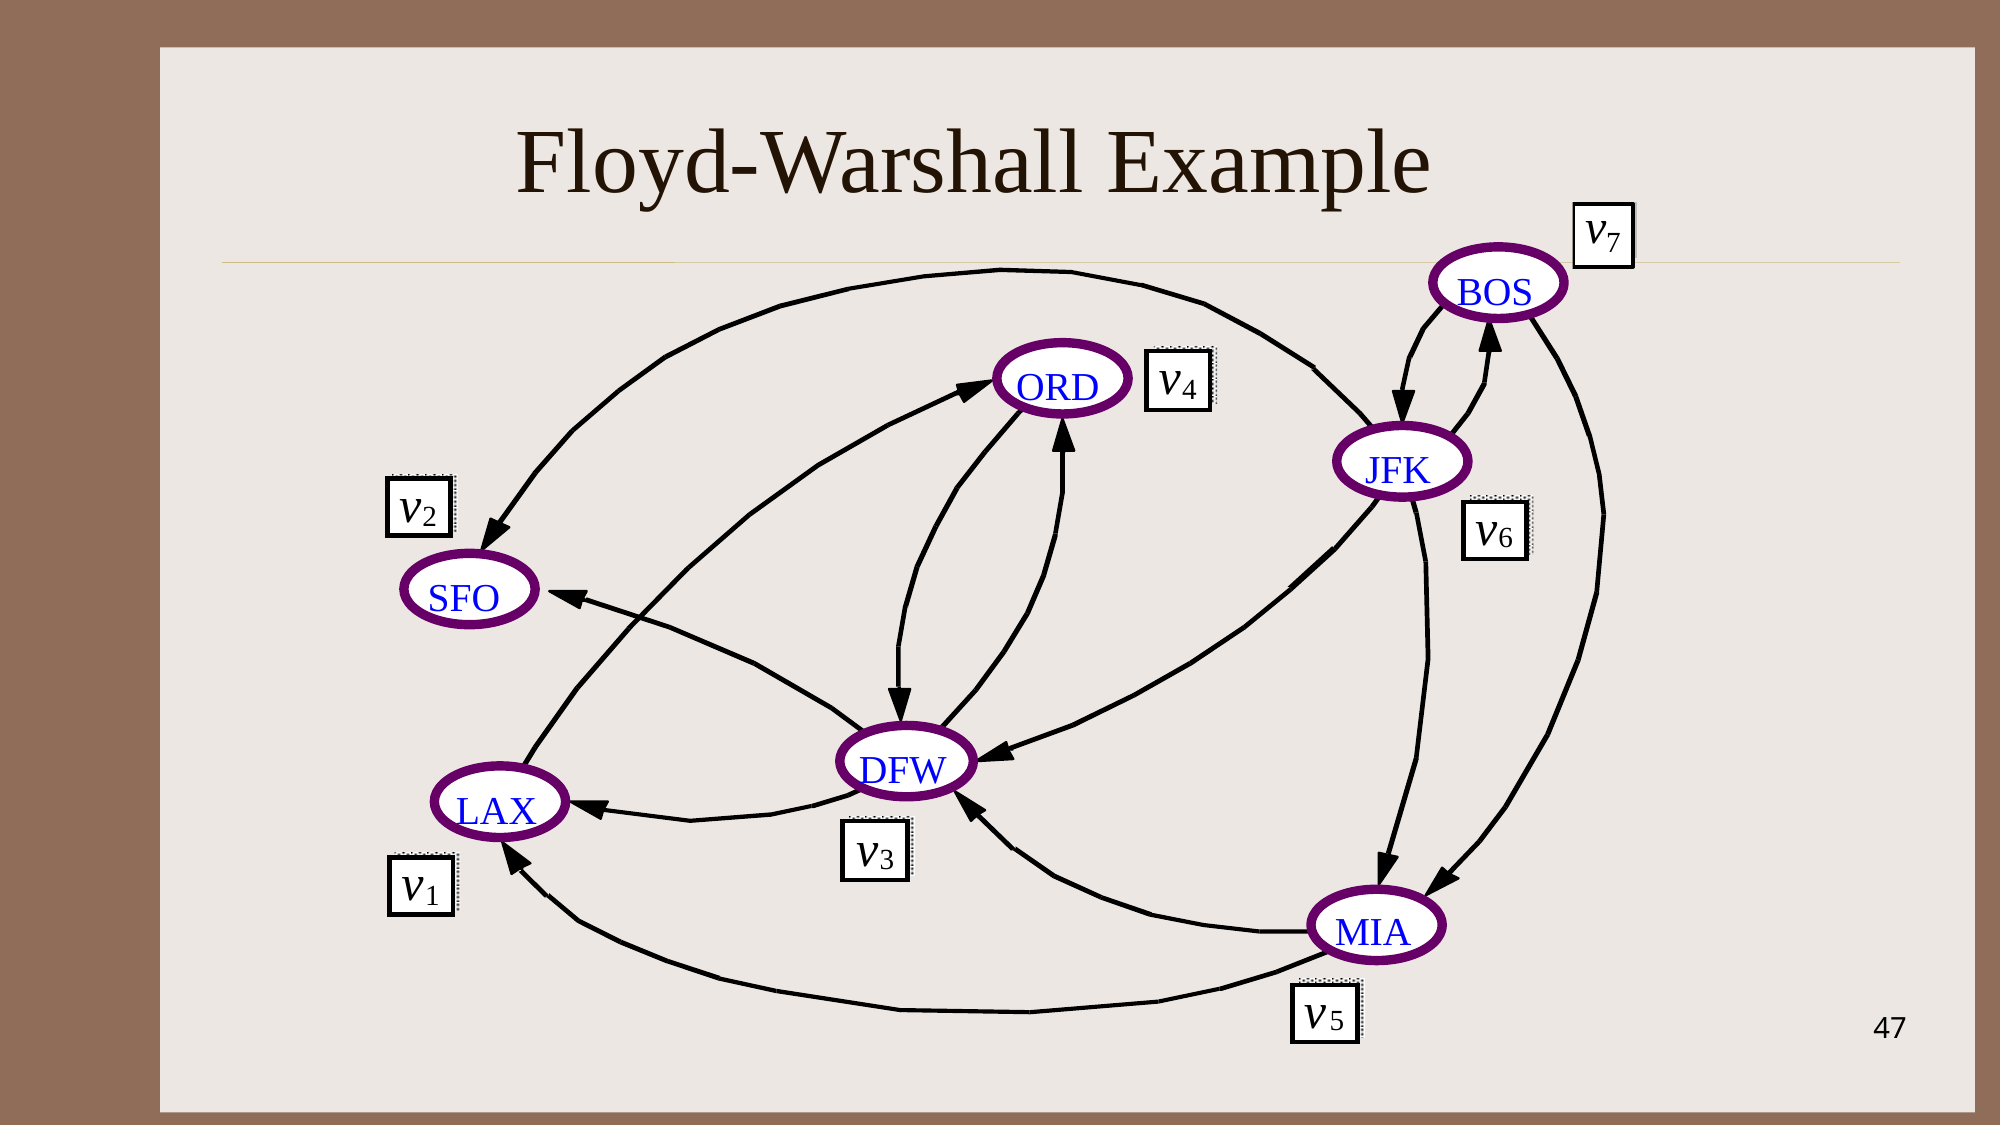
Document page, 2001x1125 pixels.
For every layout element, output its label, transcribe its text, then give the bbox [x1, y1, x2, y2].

text_box [925, 267, 1000, 279]
title Floyd-Warshall Example [337, 62, 1613, 250]
text_box [915, 525, 939, 567]
text_box [1008, 722, 1075, 751]
text_box [1259, 331, 1316, 370]
text_box [1053, 493, 1065, 534]
text_box [1409, 497, 1419, 515]
text_box [1448, 413, 1470, 437]
text_box [753, 661, 833, 711]
text_box [1146, 351, 1211, 411]
text_box [1203, 302, 1262, 336]
text_box [667, 959, 721, 981]
text_box [1554, 356, 1579, 397]
text_box [481, 518, 510, 551]
text_box [1029, 409, 1096, 414]
text_box [639, 565, 690, 616]
text_box [387, 478, 451, 536]
text_box [1463, 502, 1527, 560]
text_box [502, 842, 531, 874]
text_box [1041, 533, 1058, 577]
text_box [886, 388, 962, 428]
text_box [577, 918, 622, 945]
text_box [896, 646, 901, 687]
text_box v [1158, 344, 1181, 405]
text_box [1370, 495, 1383, 507]
text_box SFO [427, 571, 501, 620]
text_box [896, 605, 908, 646]
text_box [1220, 969, 1279, 991]
text_box [889, 688, 911, 721]
text_box JFK [1365, 444, 1432, 492]
text_box [549, 591, 587, 609]
text_box [816, 423, 888, 468]
text_box [777, 988, 901, 1013]
text_box 1 [424, 876, 440, 912]
text_box [1287, 546, 1337, 591]
text_box [1446, 840, 1482, 874]
text_box [933, 486, 960, 527]
text_box v [401, 850, 424, 911]
text_box [1054, 874, 1103, 900]
text_box [1545, 659, 1581, 736]
text_box [719, 976, 777, 994]
text_box [1432, 246, 1565, 313]
text_box [847, 274, 925, 291]
text_box [1333, 505, 1375, 551]
text_box [831, 706, 867, 734]
text_box [879, 816, 915, 876]
text_box [584, 597, 671, 630]
picture [1572, 199, 1642, 269]
text_box [975, 814, 1016, 851]
text_box [1596, 474, 1607, 514]
text_box [1573, 395, 1592, 437]
text_box [1479, 319, 1501, 351]
text_box [1310, 889, 1443, 961]
text_box [1150, 912, 1204, 928]
text_box [468, 833, 532, 838]
text_box [1575, 591, 1600, 660]
text_box [1336, 425, 1468, 498]
text_box v [399, 472, 422, 533]
text_box [957, 380, 993, 402]
text_box [1528, 316, 1559, 359]
text_box [1053, 418, 1075, 451]
text_box [1587, 435, 1602, 474]
text_box [1414, 659, 1431, 758]
text_box [665, 327, 721, 359]
text_box 2 [422, 497, 438, 533]
text_box [1414, 512, 1428, 561]
text_box [1482, 350, 1492, 383]
text_box [1503, 733, 1550, 808]
text_box [1181, 346, 1218, 404]
text_box [718, 303, 782, 332]
text_box [1140, 282, 1206, 306]
text_box [1498, 495, 1534, 555]
text_box v [1303, 978, 1327, 1039]
slide_number 47 [1505, 1001, 1922, 1077]
text_box [1001, 612, 1030, 653]
text_box [1465, 382, 1487, 415]
text_box [403, 553, 536, 625]
text_box [1327, 978, 1365, 1038]
text_box [955, 450, 988, 489]
text_box [533, 429, 575, 474]
text_box [532, 686, 579, 749]
text_box [570, 389, 620, 432]
text_box [983, 412, 1021, 453]
text_box 6 [1498, 518, 1514, 554]
text_box [424, 852, 461, 911]
text_box [839, 725, 974, 790]
text_box [1060, 450, 1065, 494]
text_box [1025, 575, 1046, 615]
text_box [626, 619, 640, 630]
text_box [842, 821, 908, 881]
text_box [937, 725, 945, 730]
text_box MIA [1334, 905, 1412, 954]
text_box [847, 788, 861, 797]
text_box [1072, 270, 1140, 288]
text_box [812, 793, 850, 809]
text_box [1477, 805, 1508, 843]
text_box [996, 342, 1129, 408]
text_box [1189, 625, 1246, 666]
text_box [434, 765, 566, 831]
text_box [954, 791, 986, 821]
text_box [1260, 929, 1312, 934]
text_box [1378, 852, 1398, 885]
text_box [1310, 367, 1363, 415]
text_box [1015, 409, 1026, 414]
text_box [1133, 661, 1192, 697]
text_box [669, 625, 756, 666]
text_box [873, 792, 940, 797]
text_box [518, 869, 550, 898]
text_box [497, 471, 538, 524]
text_box ORD [1015, 361, 1100, 409]
text_box [1101, 895, 1152, 917]
text_box [748, 463, 819, 517]
text_box [620, 939, 669, 964]
text_box [779, 286, 850, 309]
text_box [973, 651, 1007, 692]
text_box [520, 747, 538, 768]
text_box [1407, 327, 1426, 359]
text_box [1000, 267, 1072, 275]
text_box [617, 354, 667, 393]
text_box [1072, 693, 1136, 727]
text_box [1425, 867, 1459, 896]
text_box [1385, 756, 1419, 855]
text_box [1358, 413, 1376, 429]
text_box [903, 565, 920, 608]
text_box 4 [1181, 369, 1197, 405]
text_box [1594, 514, 1607, 593]
text_box [389, 857, 454, 915]
text_box LAX [455, 784, 538, 833]
text_box [422, 474, 458, 532]
text_box [1423, 561, 1431, 659]
text_box [901, 1008, 1030, 1015]
text_box [570, 801, 608, 819]
text_box [1159, 986, 1220, 1004]
text_box [1243, 587, 1293, 629]
text_box BOS [1456, 265, 1534, 314]
text_box [575, 628, 631, 690]
text_box [690, 812, 772, 823]
text_box [1030, 999, 1159, 1015]
text_box [772, 803, 812, 817]
text_box [1466, 314, 1531, 319]
text_box 5 [1329, 1001, 1345, 1037]
text_box [546, 893, 580, 923]
text_box [687, 512, 751, 570]
text_box [1392, 391, 1415, 424]
text_box [940, 689, 978, 728]
text_box v [1474, 495, 1498, 556]
text_box [1276, 949, 1333, 974]
text_box [1399, 356, 1412, 389]
text_box [1421, 302, 1446, 330]
text_box [1204, 923, 1260, 934]
text_box [975, 742, 1014, 762]
text_box DFW [858, 744, 947, 792]
text_box v [856, 816, 879, 877]
text_box [1292, 984, 1358, 1042]
text_box [605, 808, 690, 823]
text_box [1013, 846, 1056, 879]
text_box 3 [879, 840, 895, 876]
